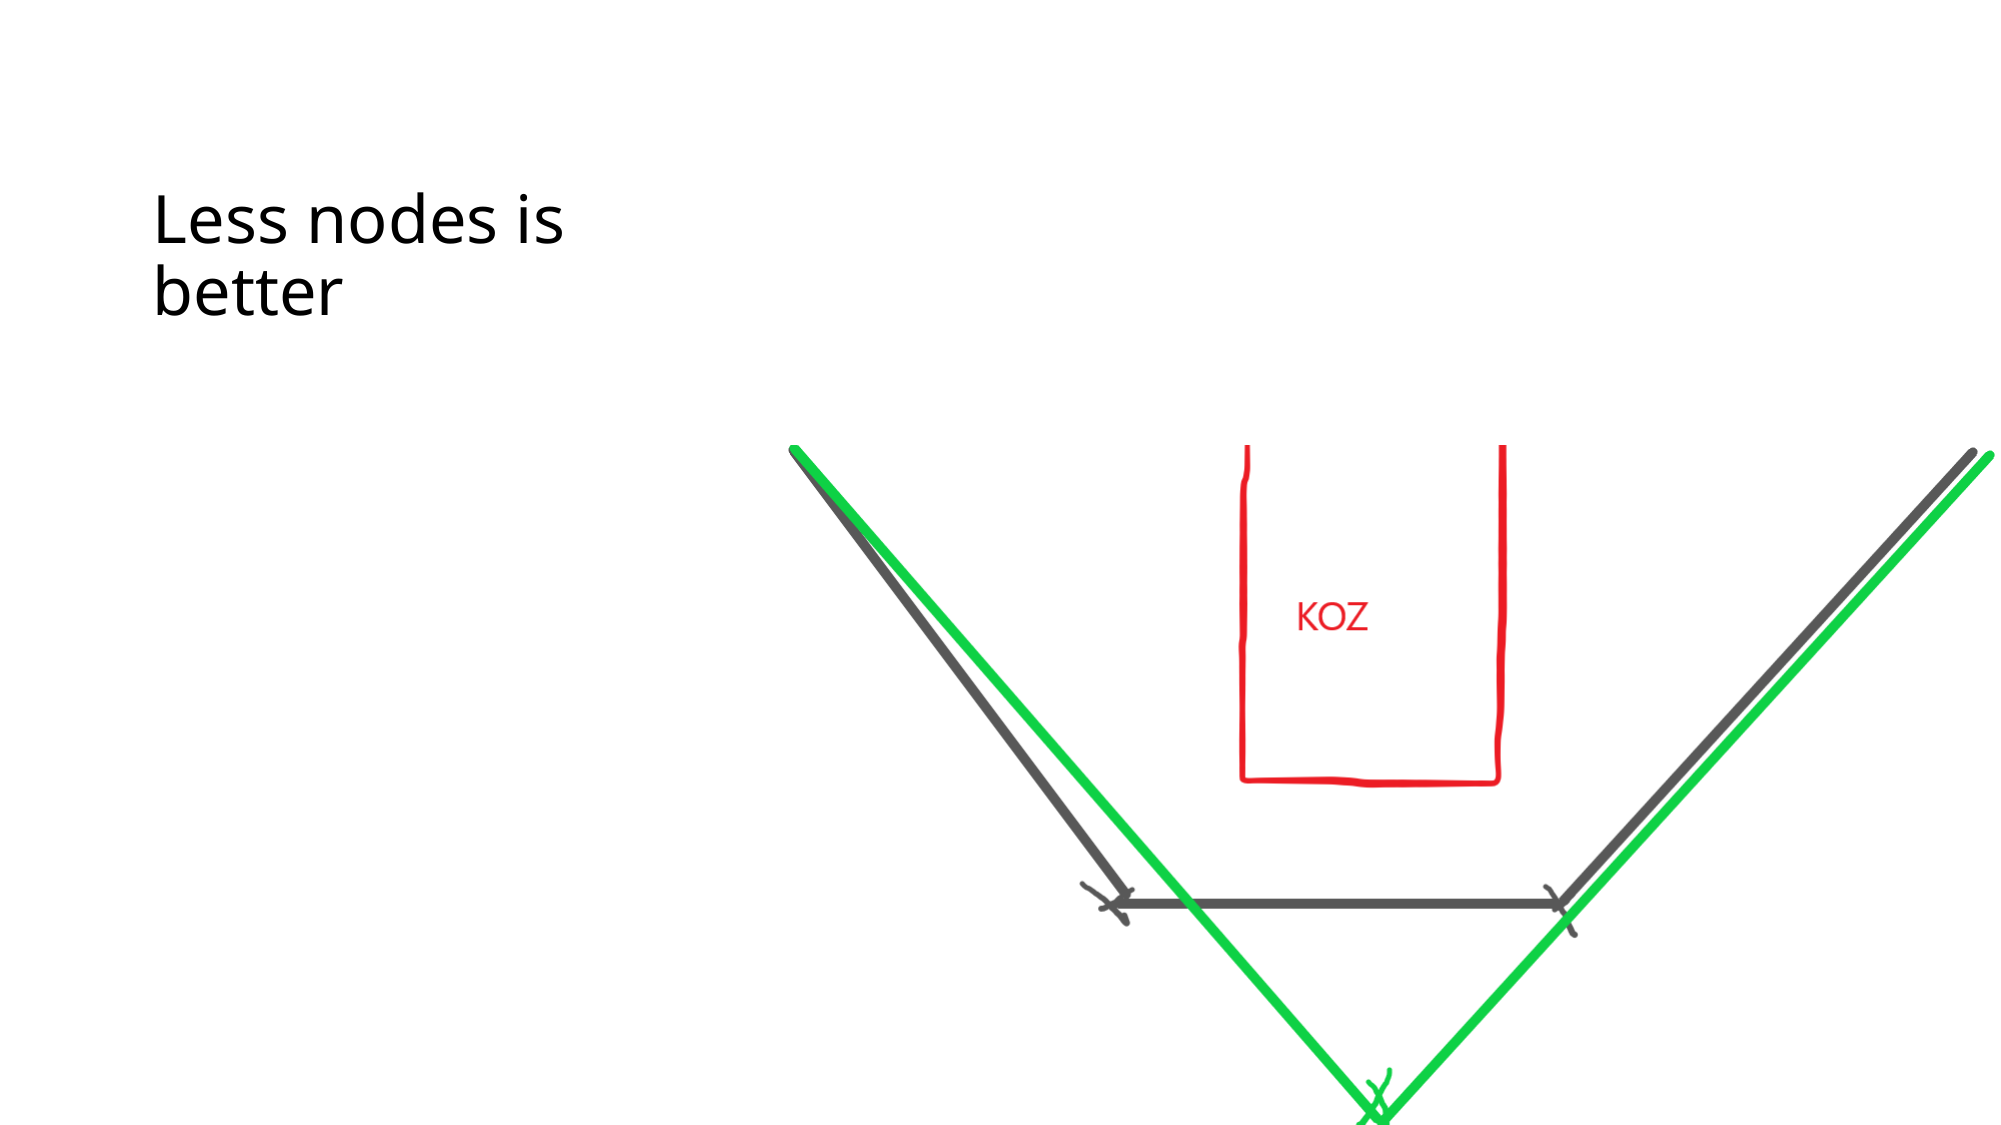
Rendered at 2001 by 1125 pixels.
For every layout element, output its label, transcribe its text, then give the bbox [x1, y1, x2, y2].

picture [782, 445, 2000, 1125]
title Less nodes is better [137, 75, 783, 338]
